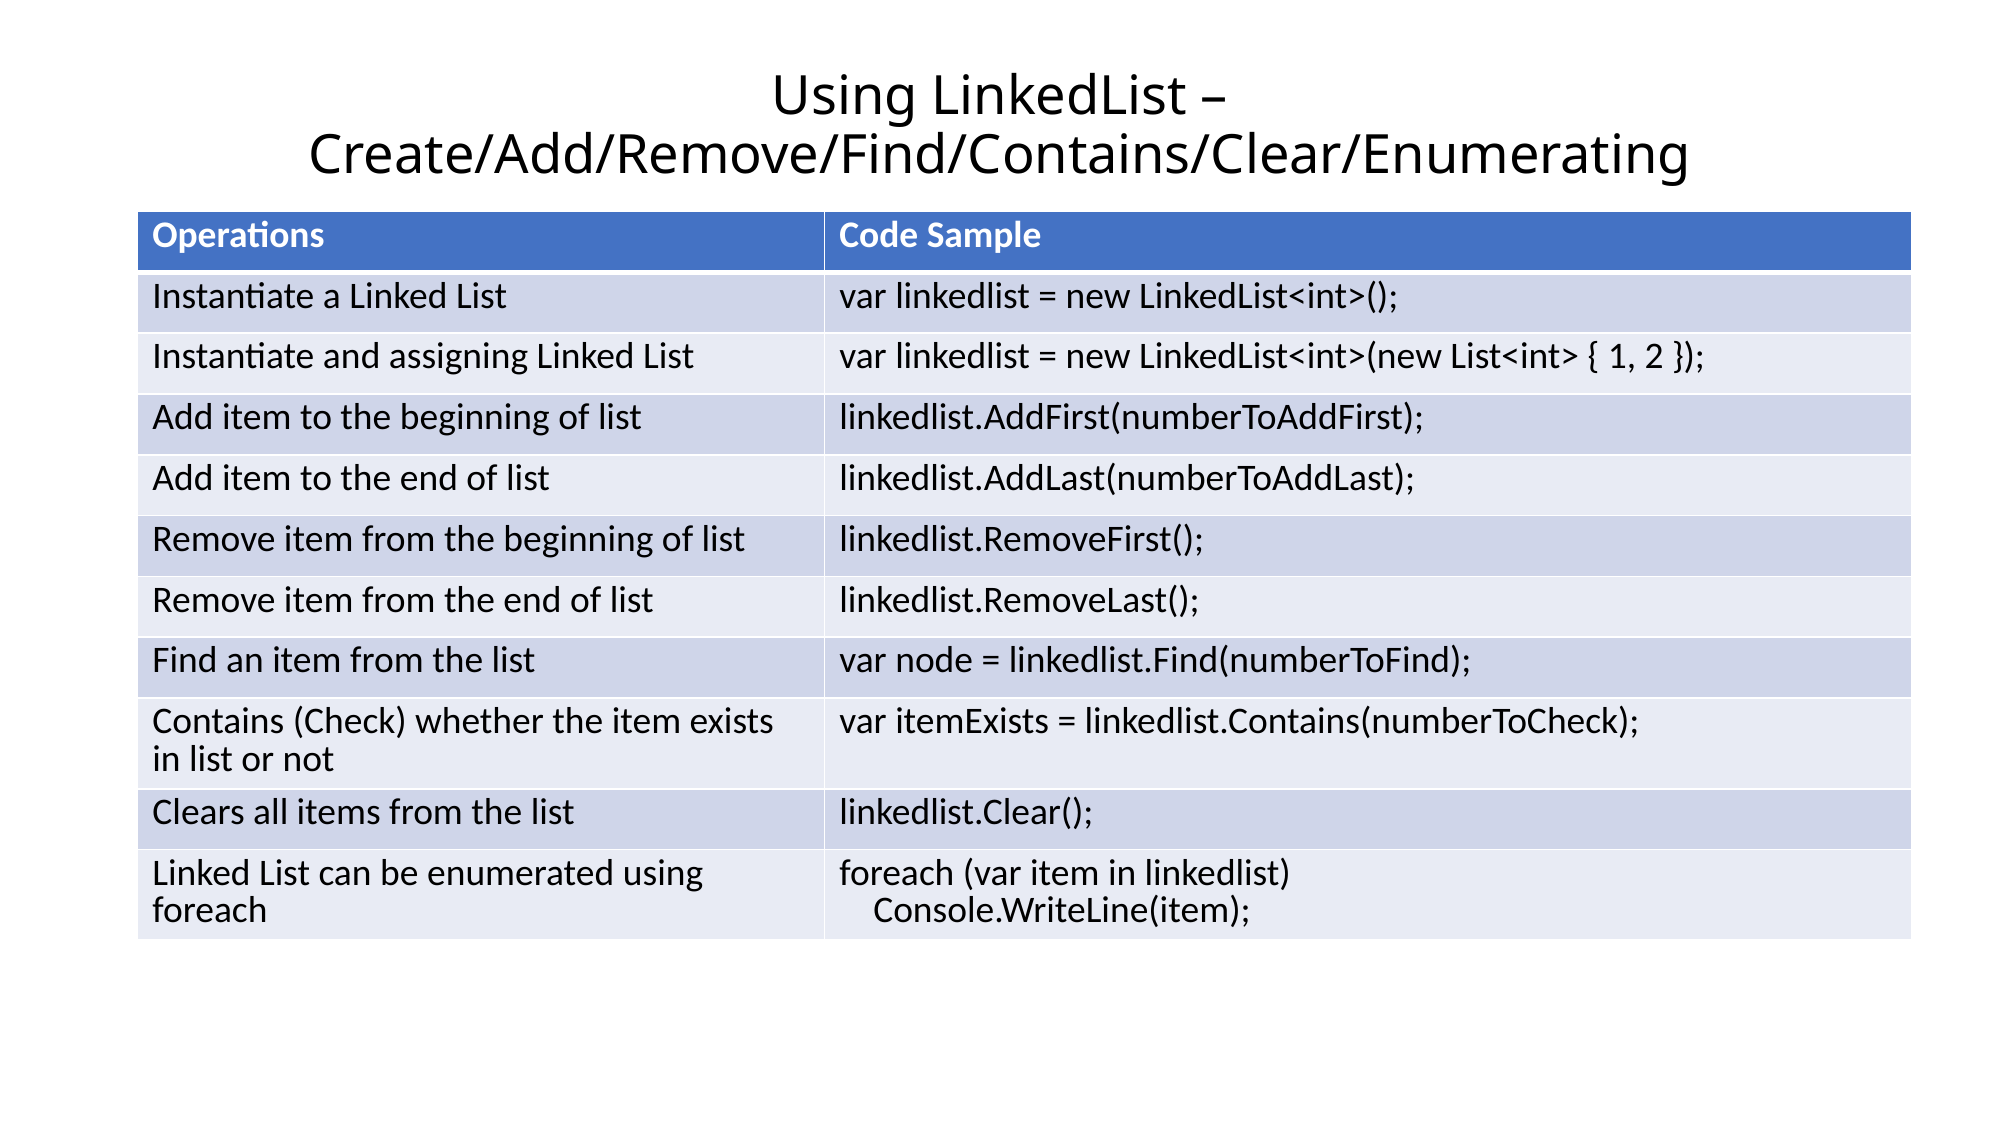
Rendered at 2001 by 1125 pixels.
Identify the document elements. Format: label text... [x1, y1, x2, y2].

table_cell Linked List can be enumerated using foreach [138, 850, 824, 939]
table_cell Remove item from the end of list [138, 577, 824, 636]
table_cell var node = linkedlist.Find(numberToFind); [825, 638, 1911, 697]
table_cell var linkedlist = new LinkedList<int>(new List<int> { 1, 2 }); [825, 334, 1911, 393]
table_cell Instantiate and assigning Linked List [138, 334, 824, 393]
table_header Code Sample [825, 212, 1911, 270]
table_cell var itemExists = linkedlist.Contains(numberToCheck); [825, 699, 1911, 788]
title Using LinkedList – Create/Add/Remove/Find/Contains/Clear/Enumerating [137, 59, 1863, 194]
table_cell linkedlist.AddLast(numberToAddLast); [825, 456, 1911, 515]
table_cell linkedlist.Clear(); [825, 790, 1911, 849]
table_header Operations [138, 212, 824, 270]
table_cell linkedlist.RemoveFirst(); [825, 516, 1911, 576]
table_cell var linkedlist = new LinkedList<int>(); [825, 275, 1911, 332]
table_cell Contains (Check) whether the item exists in list or not [138, 699, 824, 788]
table_cell Instantiate a Linked List [138, 275, 824, 332]
table_cell linkedlist.RemoveLast(); [825, 577, 1911, 636]
table_cell foreach (var item in linkedlist) Console.WriteLine(item); [825, 850, 1911, 939]
table_cell Add item to the end of list [138, 456, 824, 515]
table_cell Clears all items from the list [138, 790, 824, 849]
table_cell Find an item from the list [138, 638, 824, 697]
table_cell linkedlist.AddFirst(numberToAddFirst); [825, 395, 1911, 454]
table_cell Add item to the beginning of list [138, 395, 824, 454]
table_cell Remove item from the beginning of list [138, 516, 824, 576]
